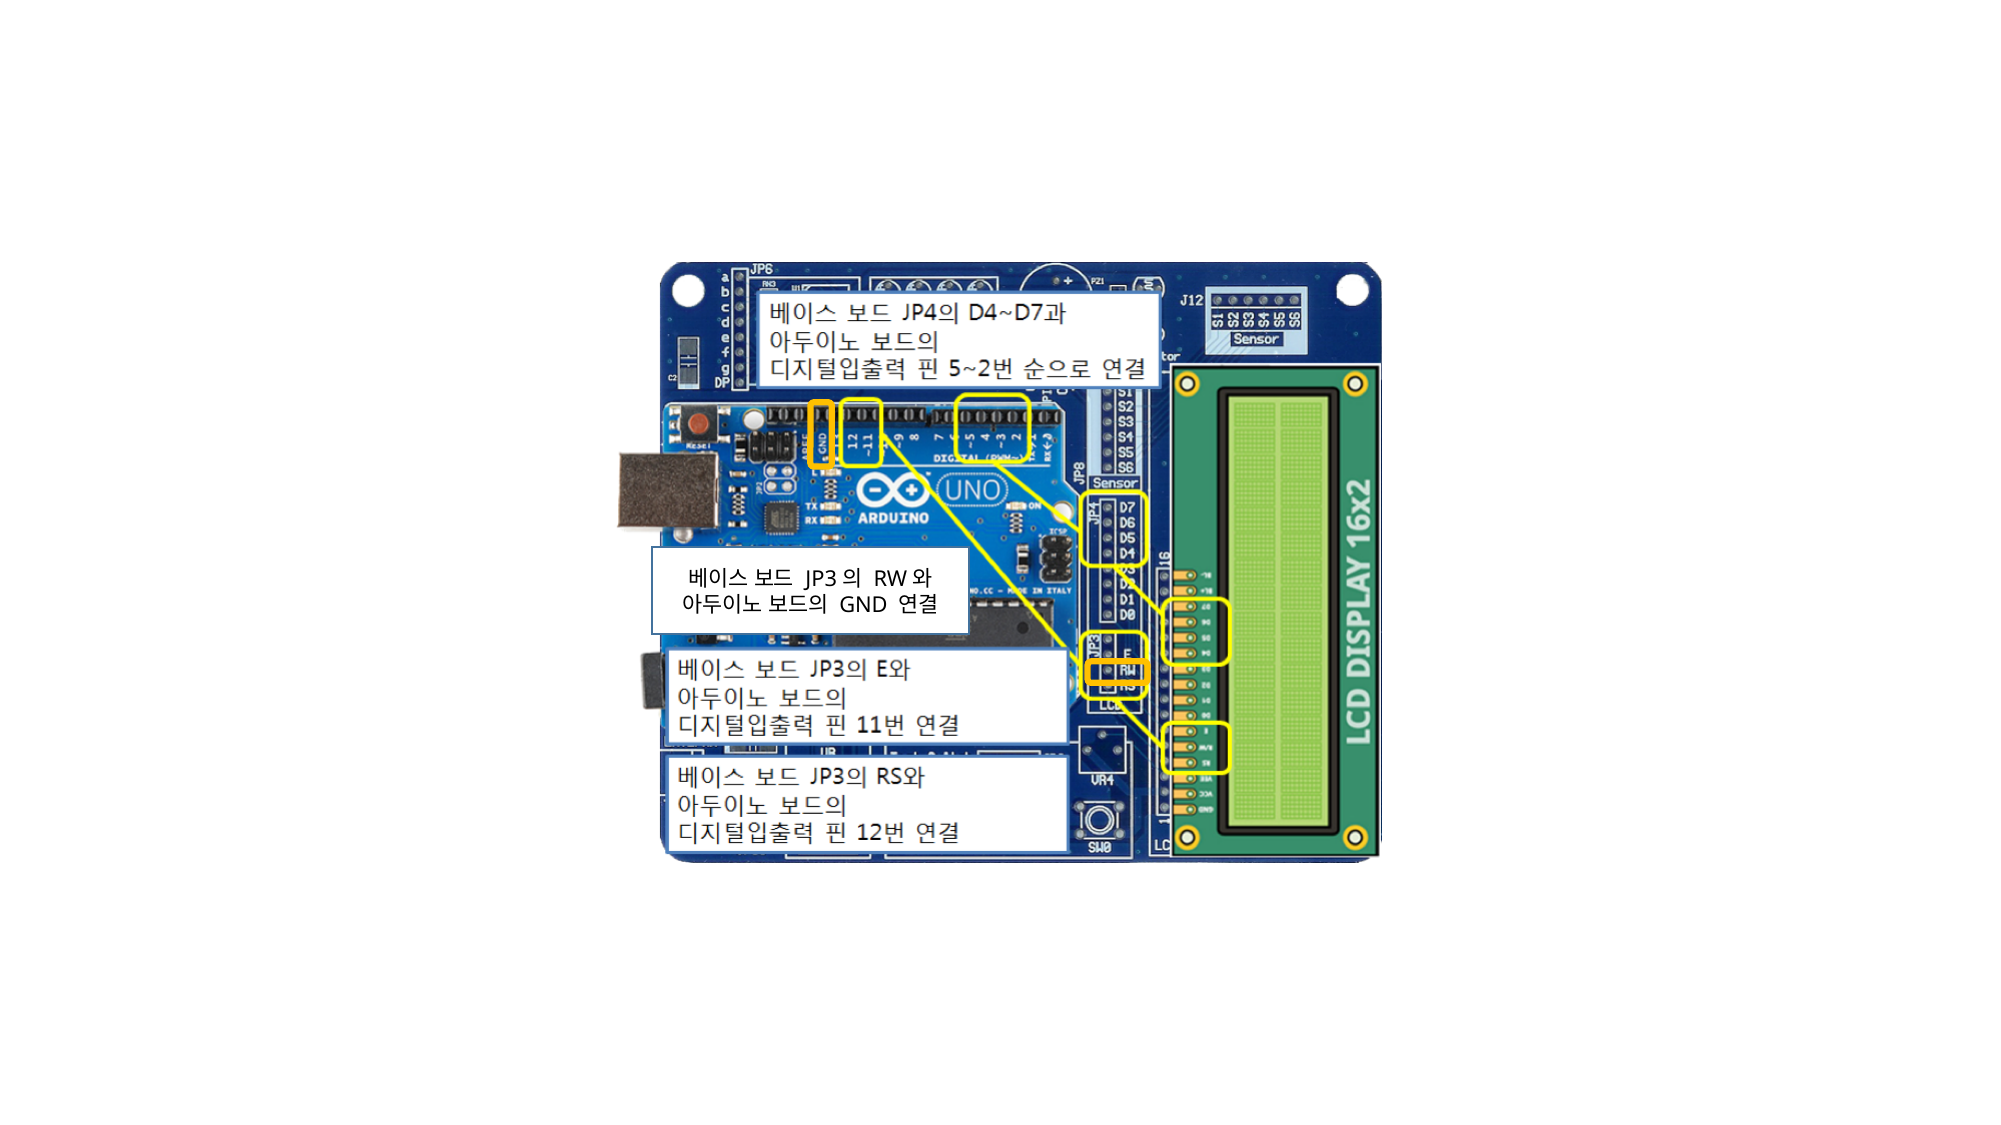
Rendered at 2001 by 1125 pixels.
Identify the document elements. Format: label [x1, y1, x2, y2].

picture [614, 262, 1382, 863]
text_box [821, 466, 1088, 672]
